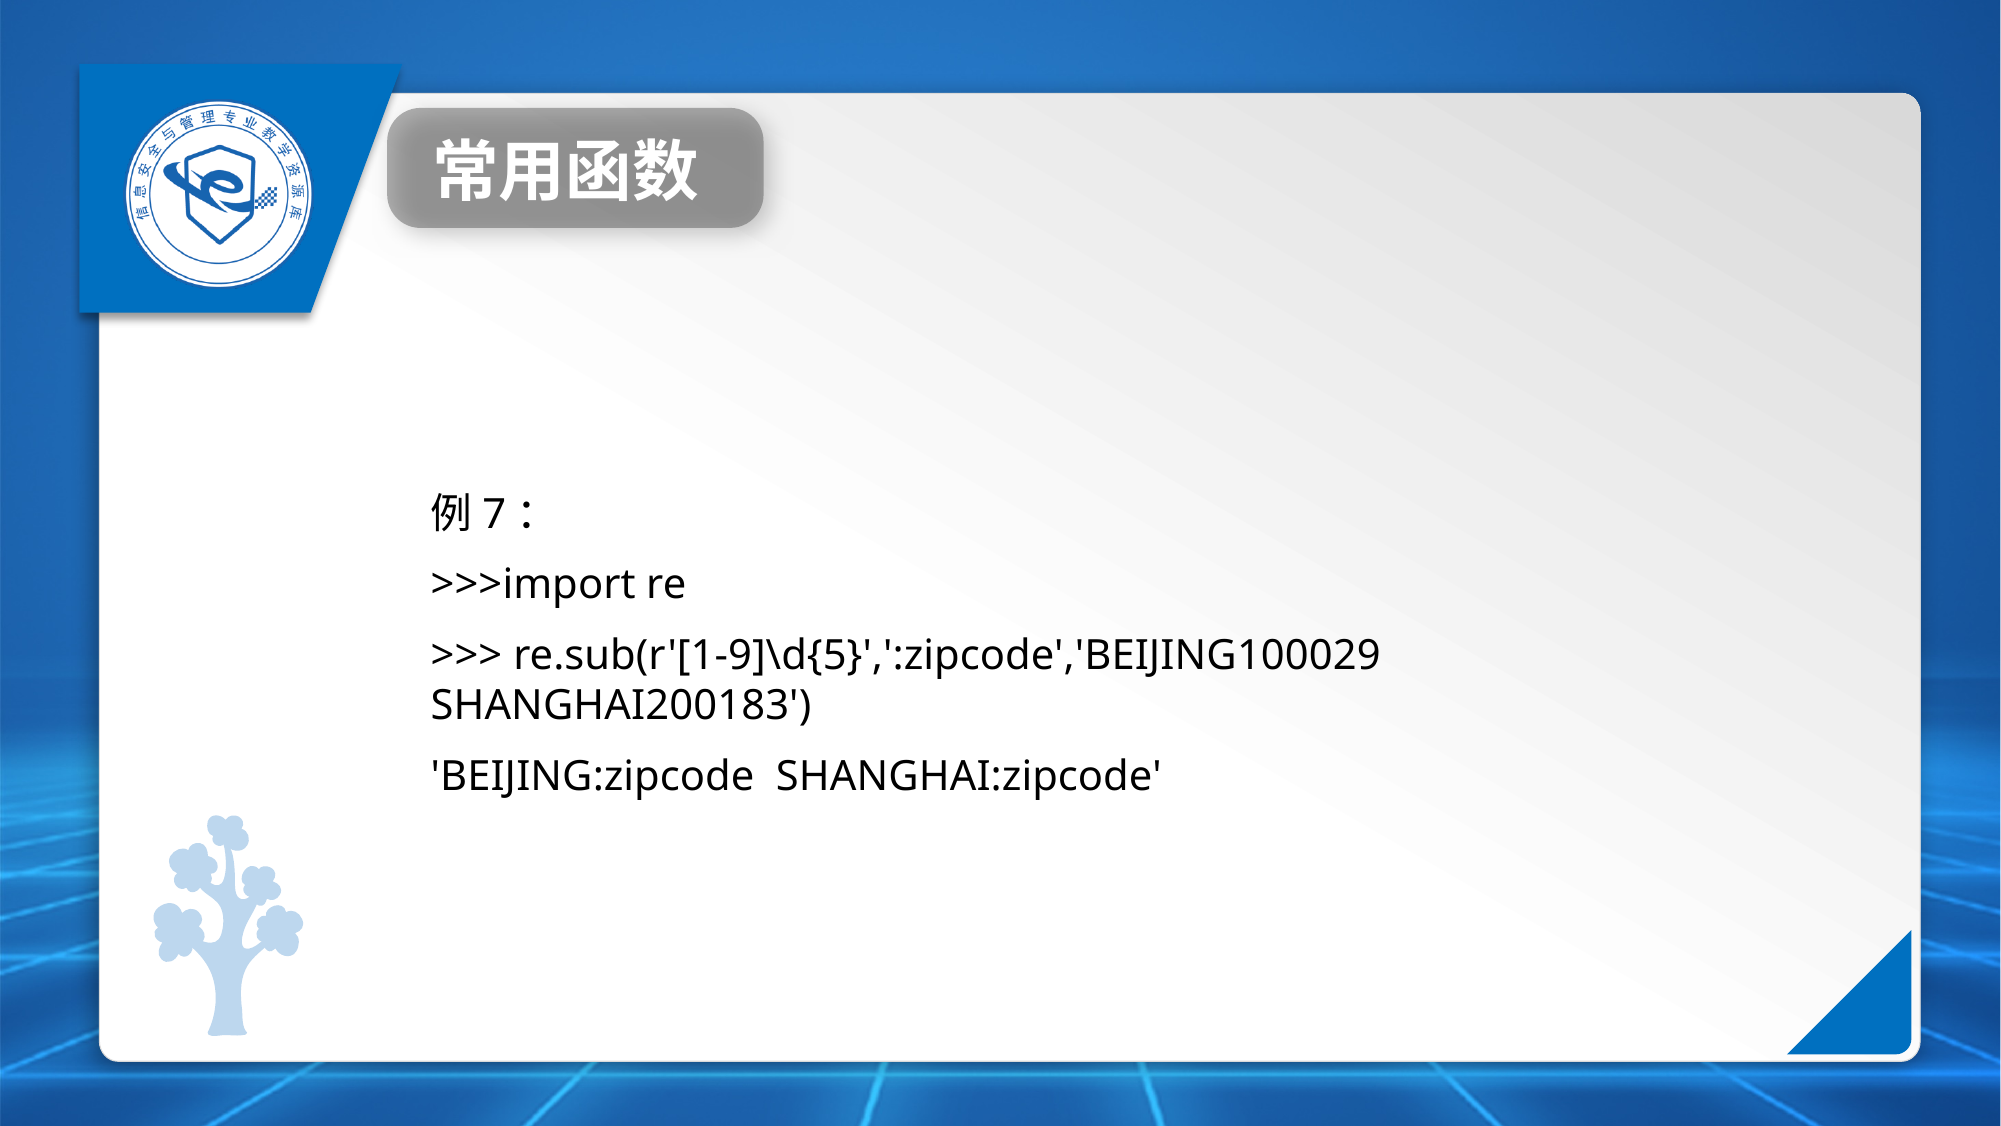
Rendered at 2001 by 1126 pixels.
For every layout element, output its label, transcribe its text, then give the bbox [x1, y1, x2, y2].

picture [0, 0, 2001, 1126]
text_box [168, 843, 218, 893]
text_box [241, 866, 282, 906]
text_box 常用函数 [417, 120, 714, 216]
text_box [386, 106, 765, 229]
text_box [178, 836, 281, 1036]
text_box [207, 815, 249, 851]
text_box [153, 903, 205, 962]
text_box [256, 905, 304, 957]
text_box 例7： >>>import re >>> re.sub(r'[1-9]\d{5}',':zipcode','BEIJING100029 SHANGHAI200183') 'BEIJING:zipcode SHANGHAI:zipcode' [415, 479, 1697, 807]
